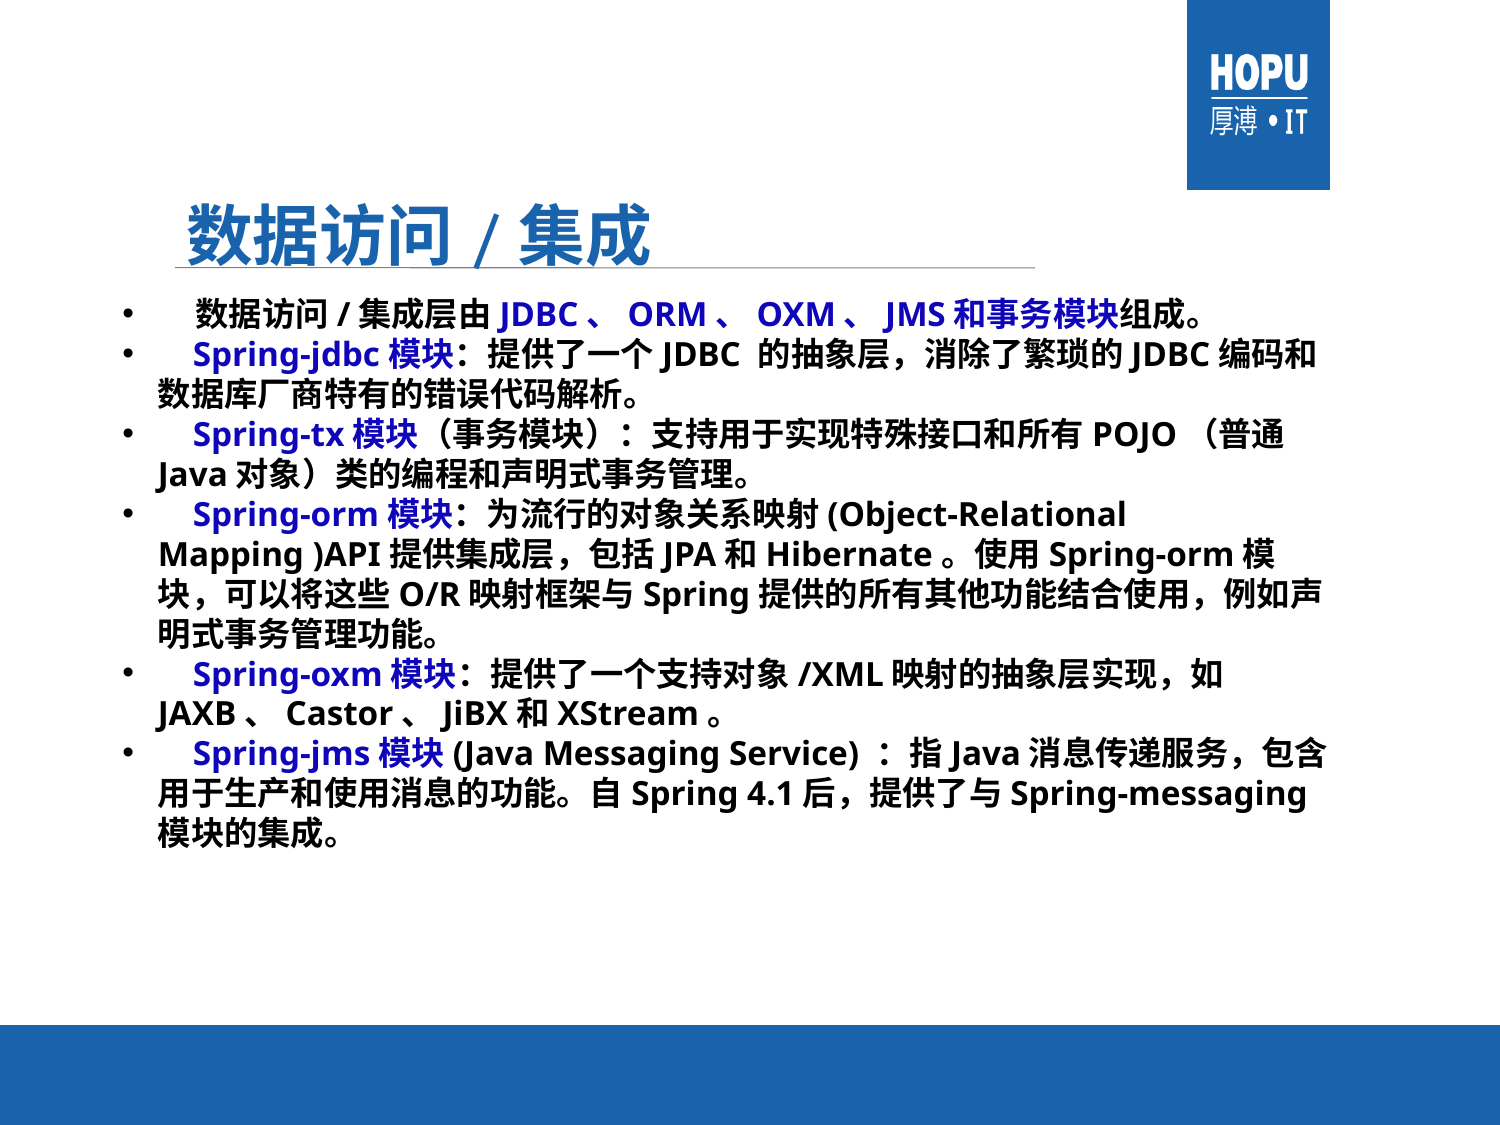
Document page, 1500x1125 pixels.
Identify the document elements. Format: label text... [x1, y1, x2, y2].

text_box 数据访问/集成层由JDBC、ORM、OXM、JMS和事务模块组成。 Spring-jdbc模块：提供了一个JDBC 的抽象层，消除了繁琐的JDBC编码和数据库厂商特有的错误代码解析。 Spring-tx模块（事务模块）：支持用于实现特殊接口和所有POJO（普通Java对象）类的编程和声明式事务管理。 Spring-orm模块：为流行的对象关系映射(Object-Relational Mapping )API提供集成层，包括JPA和Hibernate。使用Spring-orm模块，可以将这些O/R映射框架与Spring提供的所有其他功能结合使用，例如声明式事务管理功能。 Spring-oxm模块：提供了一个支持对象/XML映射的抽象层实现，如JAXB、Castor、JiBX和XStream。 Spring-jms模块(Java Messaging Service) ：指Java消息传递服务，包含用于生产和使用消息的功能。自Spring 4.1后，提供了与Spring-messaging模块的集成。 [107, 286, 1346, 860]
title 数据访问/集成 [171, 144, 1353, 333]
picture [1187, 0, 1330, 144]
